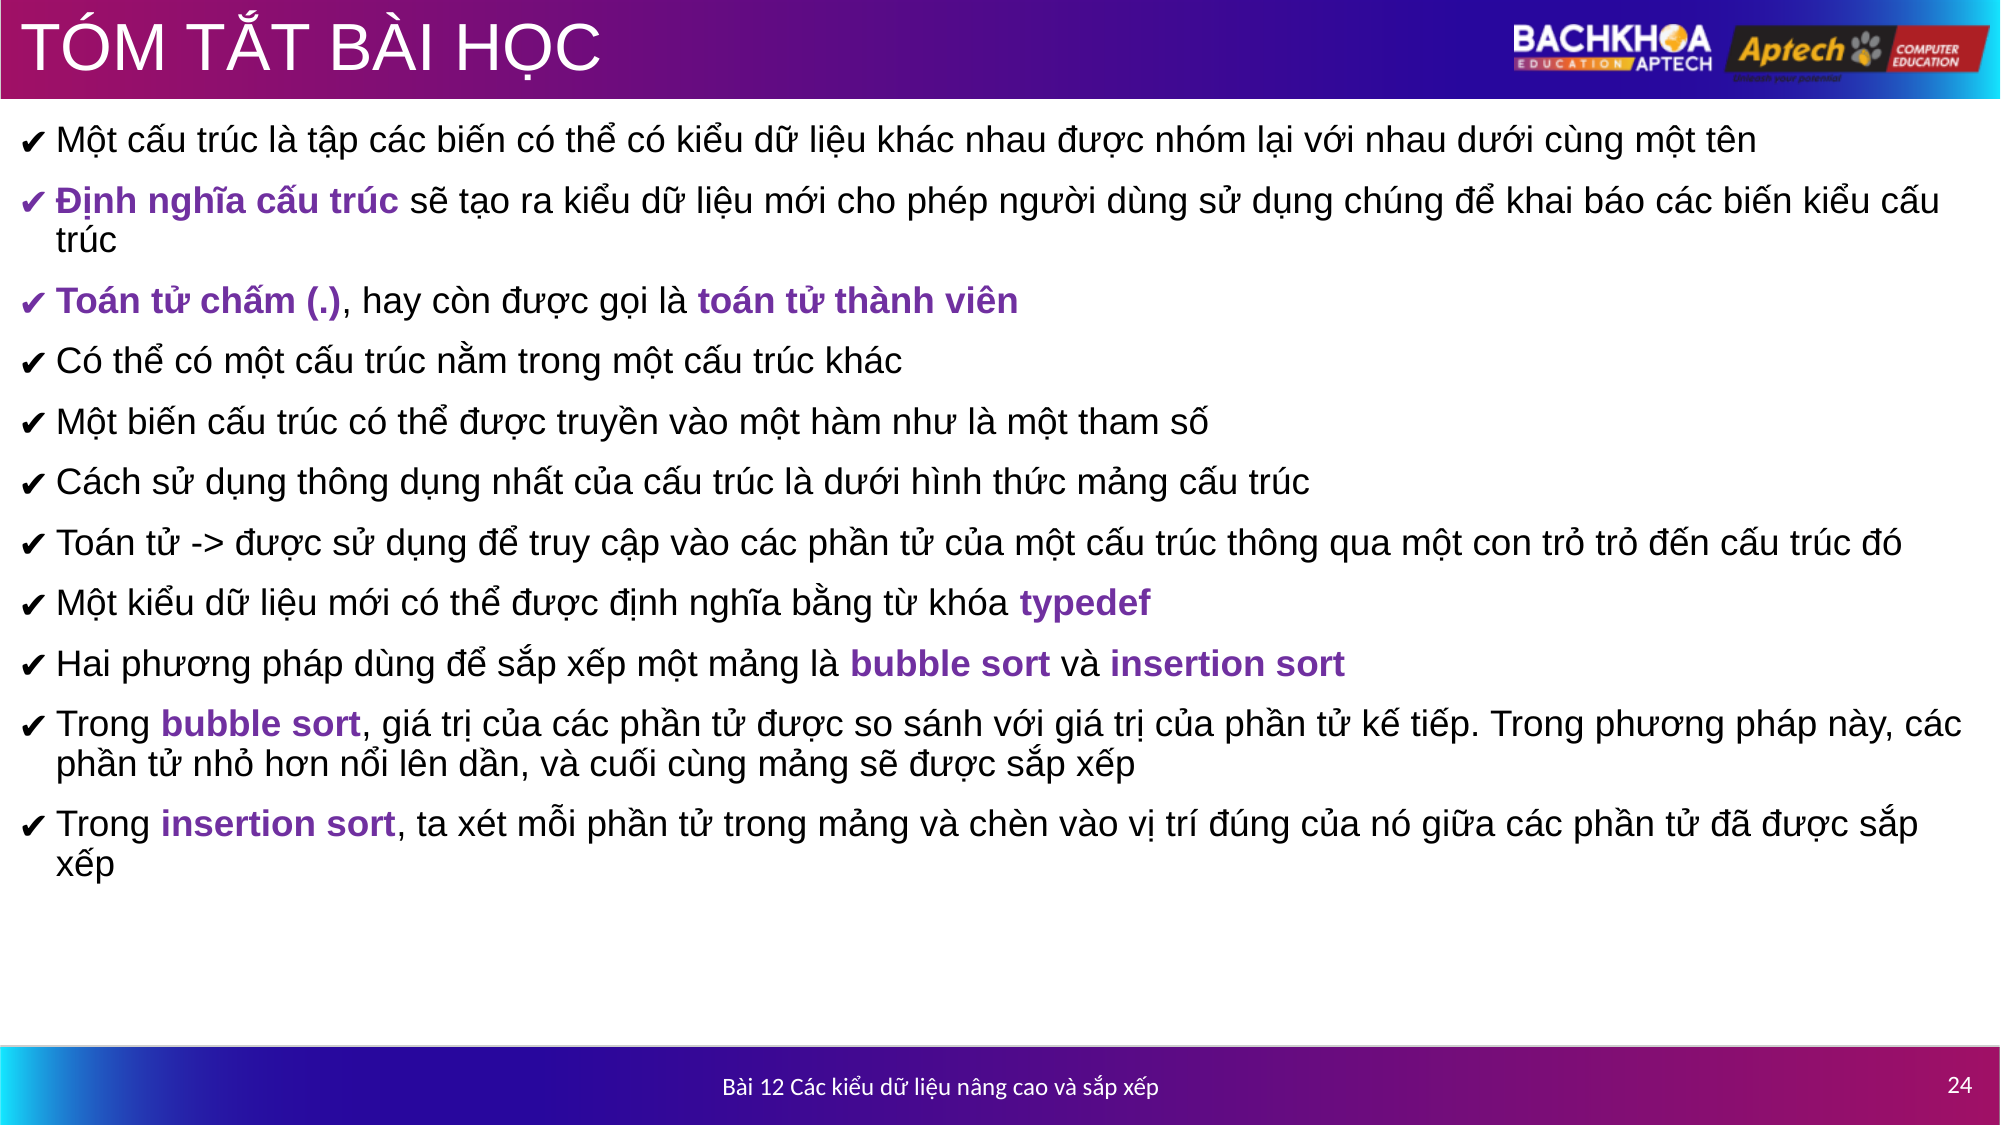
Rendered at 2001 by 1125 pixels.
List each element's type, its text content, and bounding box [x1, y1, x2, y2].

list Một cấu trúc là tập các biến có thể có kiểu dữ liệu khác nhau được nhóm lại với nhau dưới cùng một tên Định nghĩa cấu trúc sẽ tạo ra kiểu dữ liệu mới cho phép người dùng sử dụng chúng để khai báo các biến kiểu cấu trúc Toán tử chấm (.), hay còn được gọi là toán tử thành viên Có thể có một cấu trúc nằm trong một cấu trúc khác Một biến cấu trúc có thể được truyền vào một hàm như là một tham số Cách sử dụng thông dụng nhất của cấu trúc là dưới hình thức mảng cấu trúc Toán tử -> được sử dụng để truy cập vào các phần tử của một cấu trúc thông qua một con trỏ trỏ đến cấu trúc đó Một kiểu dữ liệu mới có thể được định nghĩa bằng từ khóa typedef Hai phương pháp dùng để sắp xếp một mảng là bubble sort và insertion sort Trong bubble sort, giá trị của các phần tử được so sánh với giá trị của phần tử kế tiếp. Trong phương pháp này, các phần tử nhỏ hơn nổi lên dần, và cuối cùng mảng sẽ được sắp xếp Trong insertion sort, ta xét mỗi phần tử trong mảng và chèn vào vị trí đúng của nó giữa các phần tử đã được sắp xếp [3, 113, 1988, 1014]
picture [0, 1045, 2000, 1125]
title TÓM TẮT BÀI HỌC [4, 5, 1990, 93]
slide_number ‹#› [1877, 1053, 1988, 1114]
picture [0, 0, 2001, 99]
footer Bài 12 Các kiểu dữ liệu nâng cao và sắp xếp [17, 1055, 1865, 1116]
